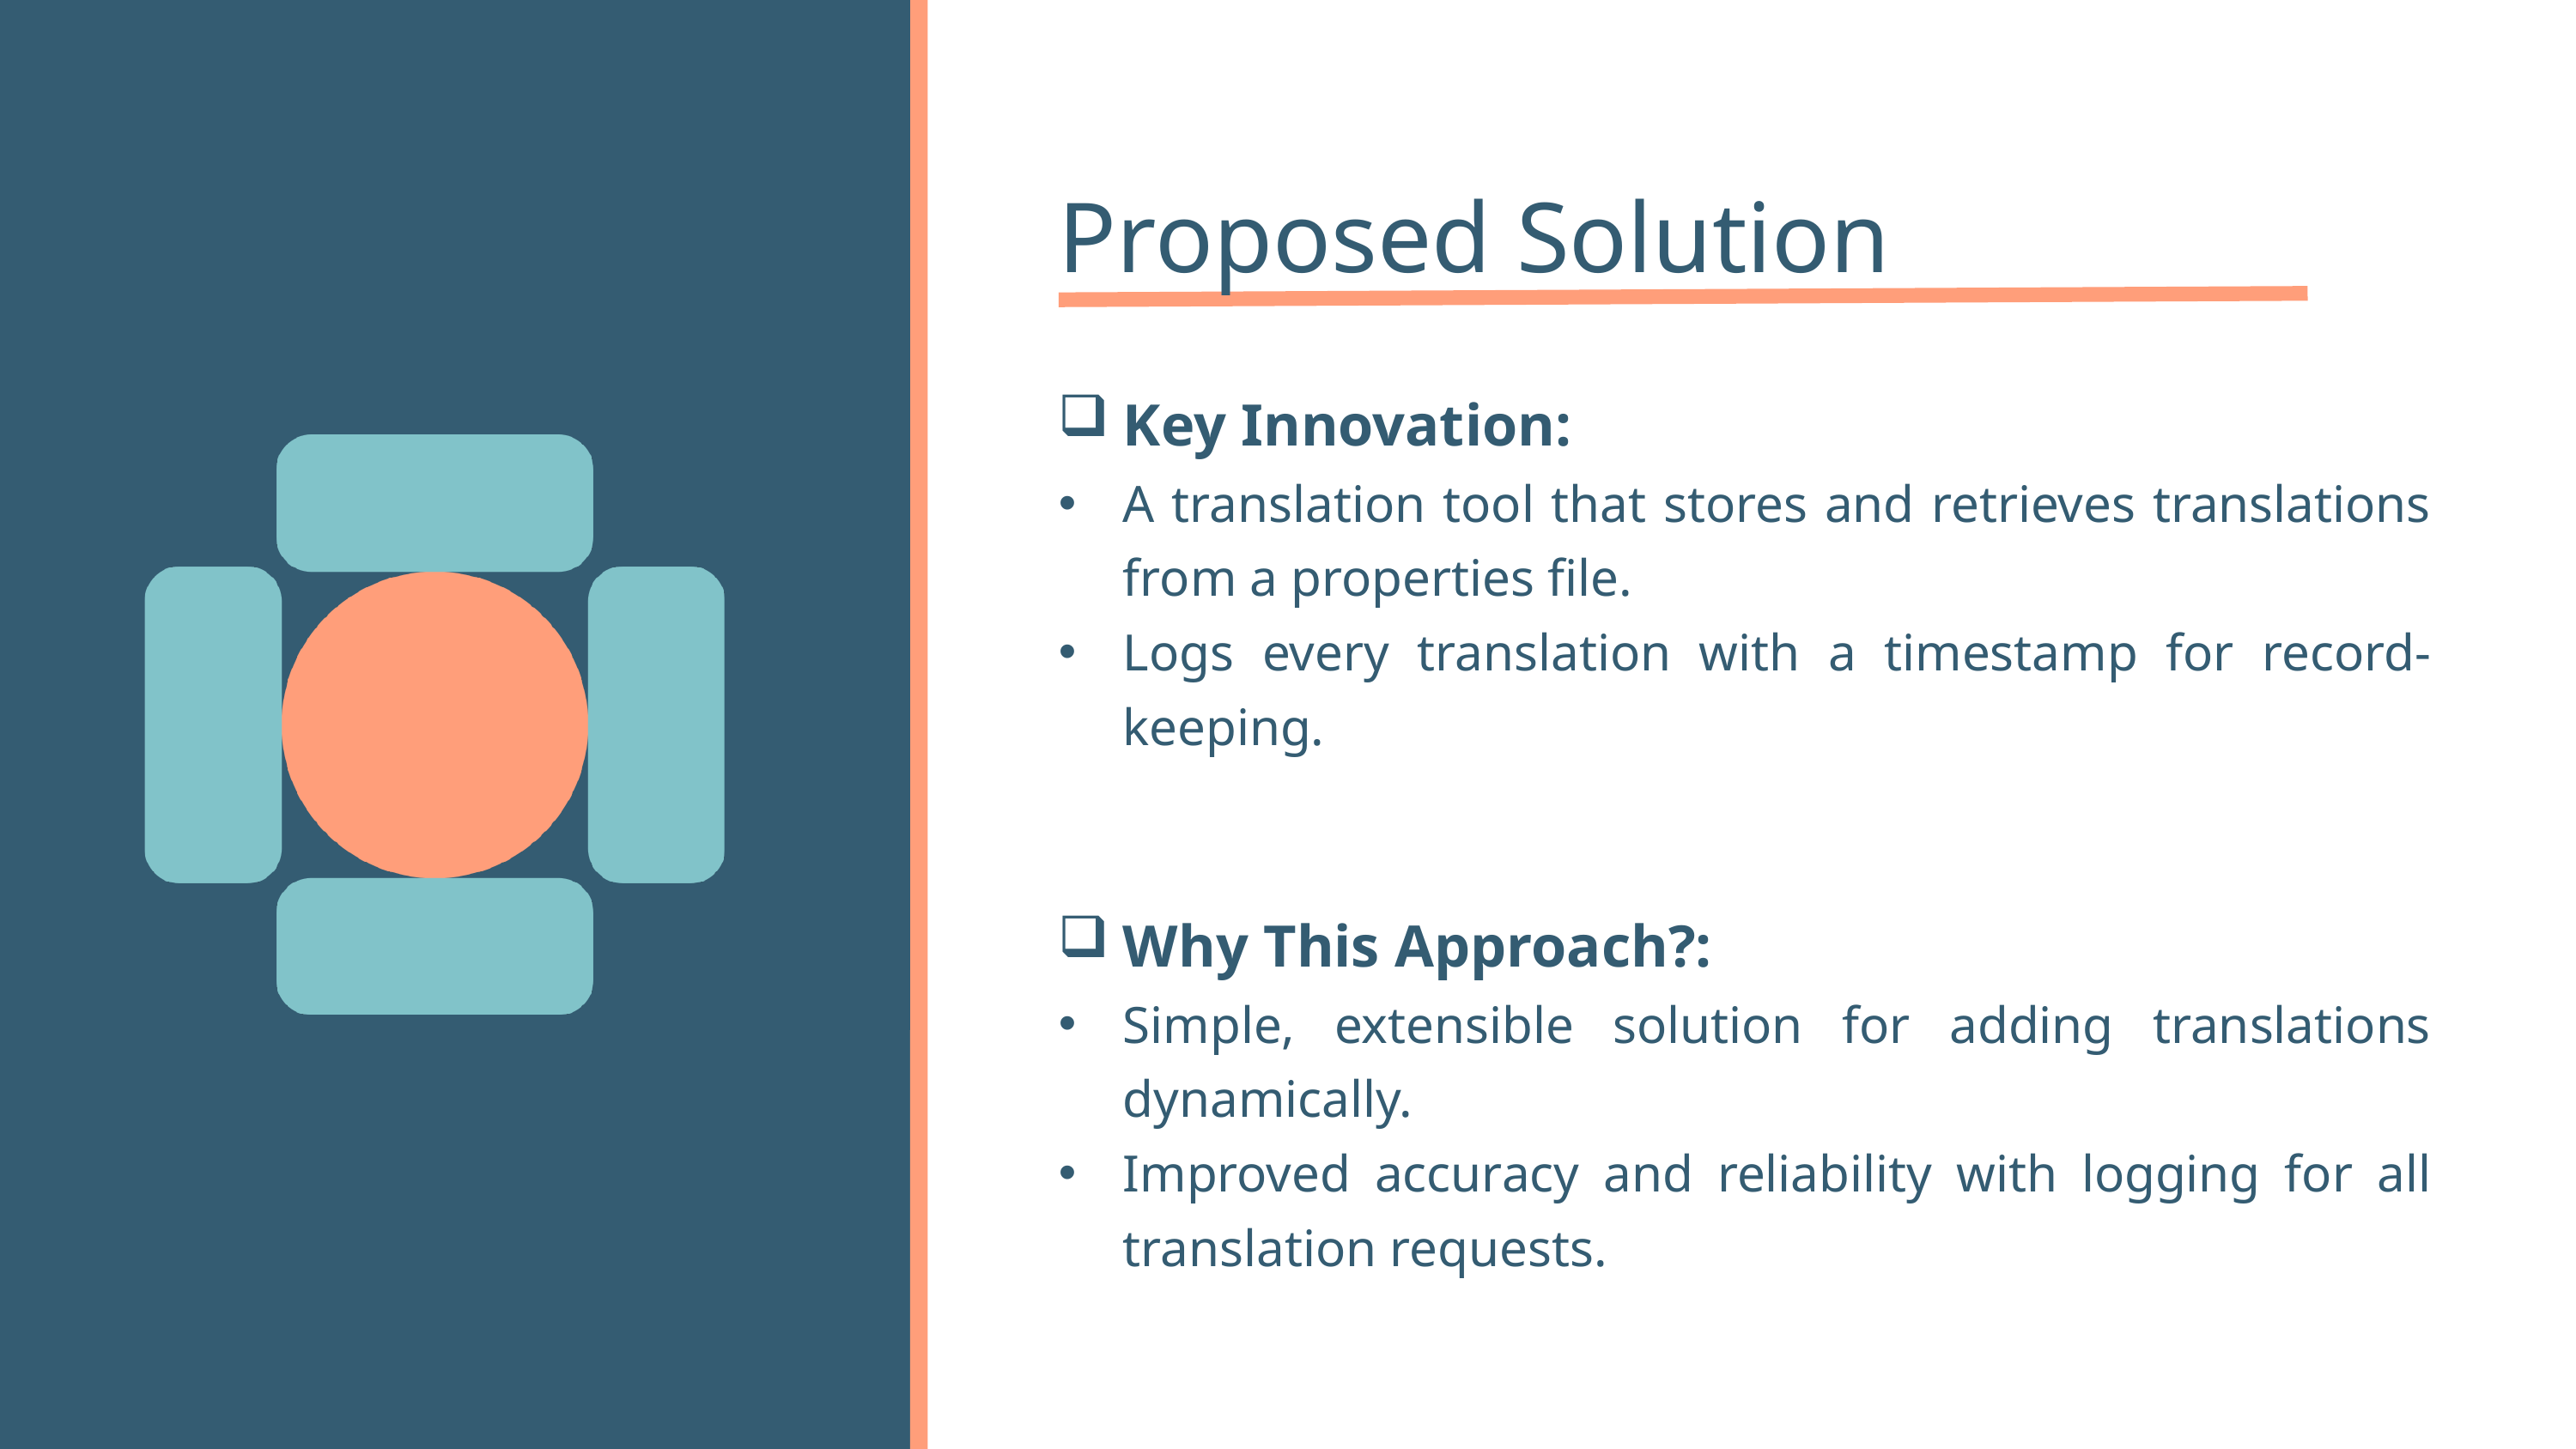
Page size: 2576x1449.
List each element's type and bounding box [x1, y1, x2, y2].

text_box [144, 434, 725, 1015]
text_box [918, 0, 2576, 1449]
